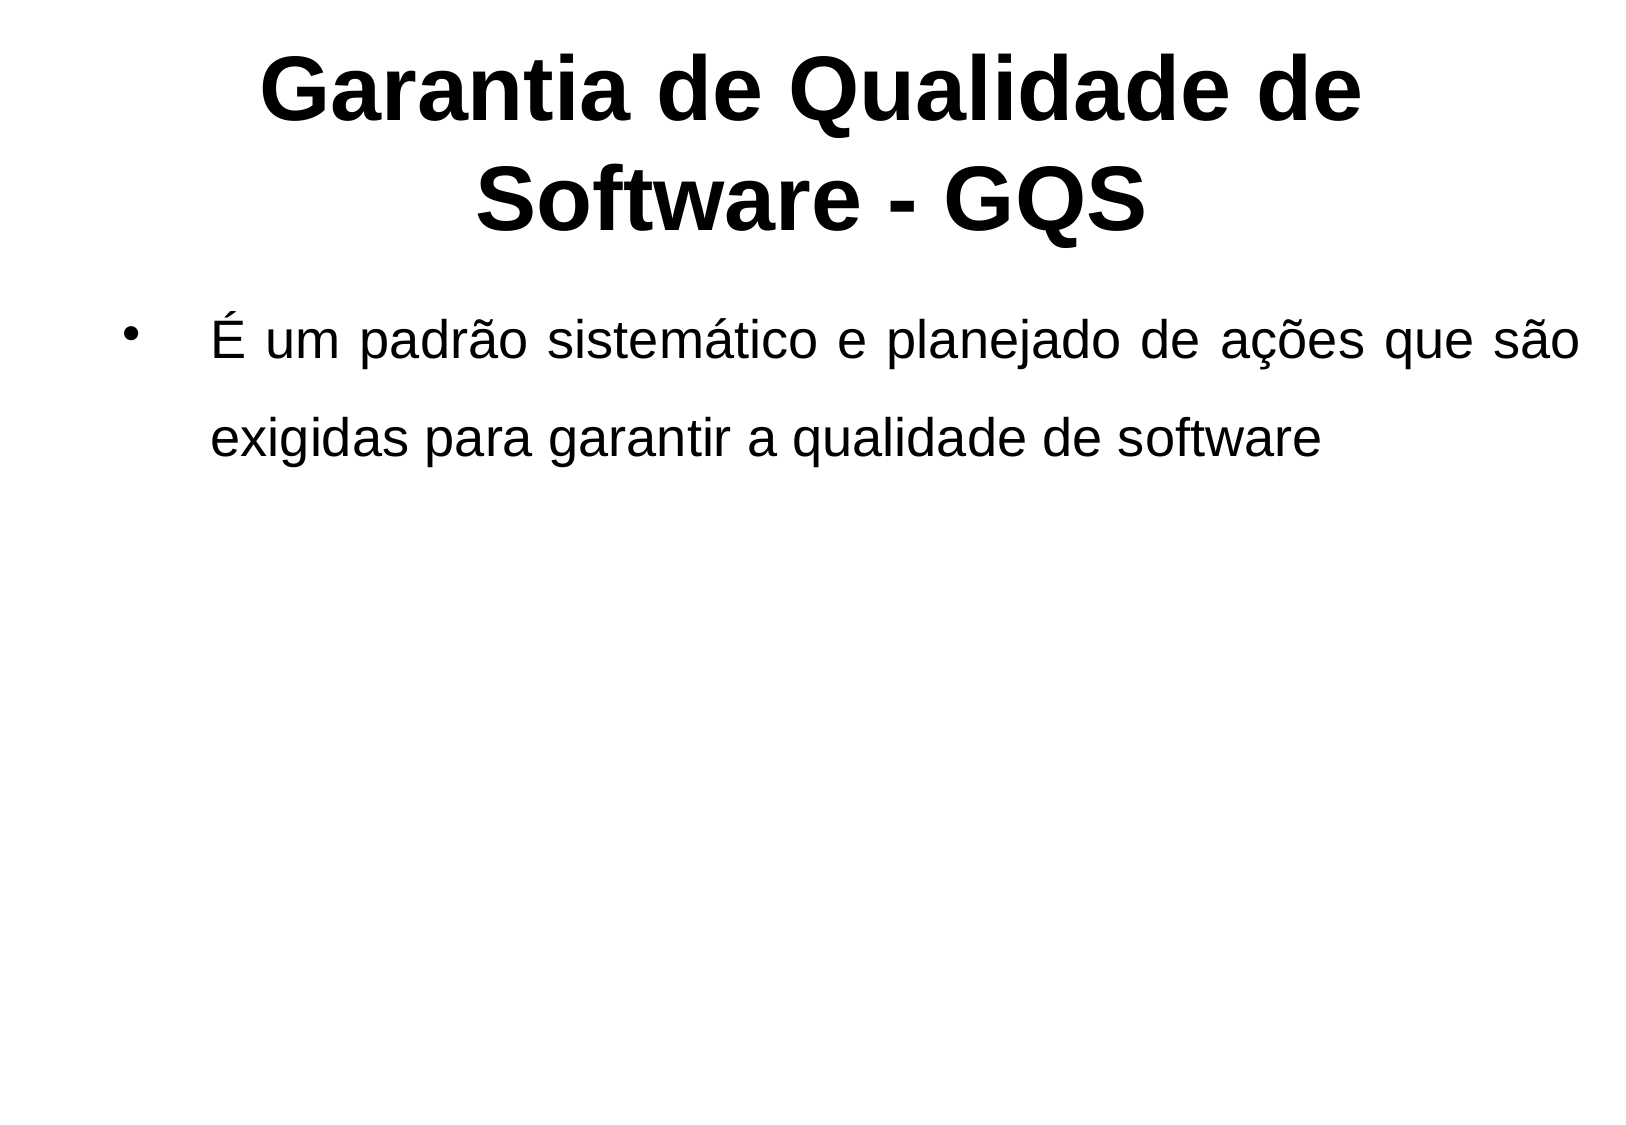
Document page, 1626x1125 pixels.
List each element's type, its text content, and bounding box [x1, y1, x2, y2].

text_box Garantia de Qualidade de Software - GQS [80, 41, 1543, 236]
text_box É um padrão sistemático e planejado de ações que são exigidas para garantir a qualidade de software [116, 272, 1584, 879]
